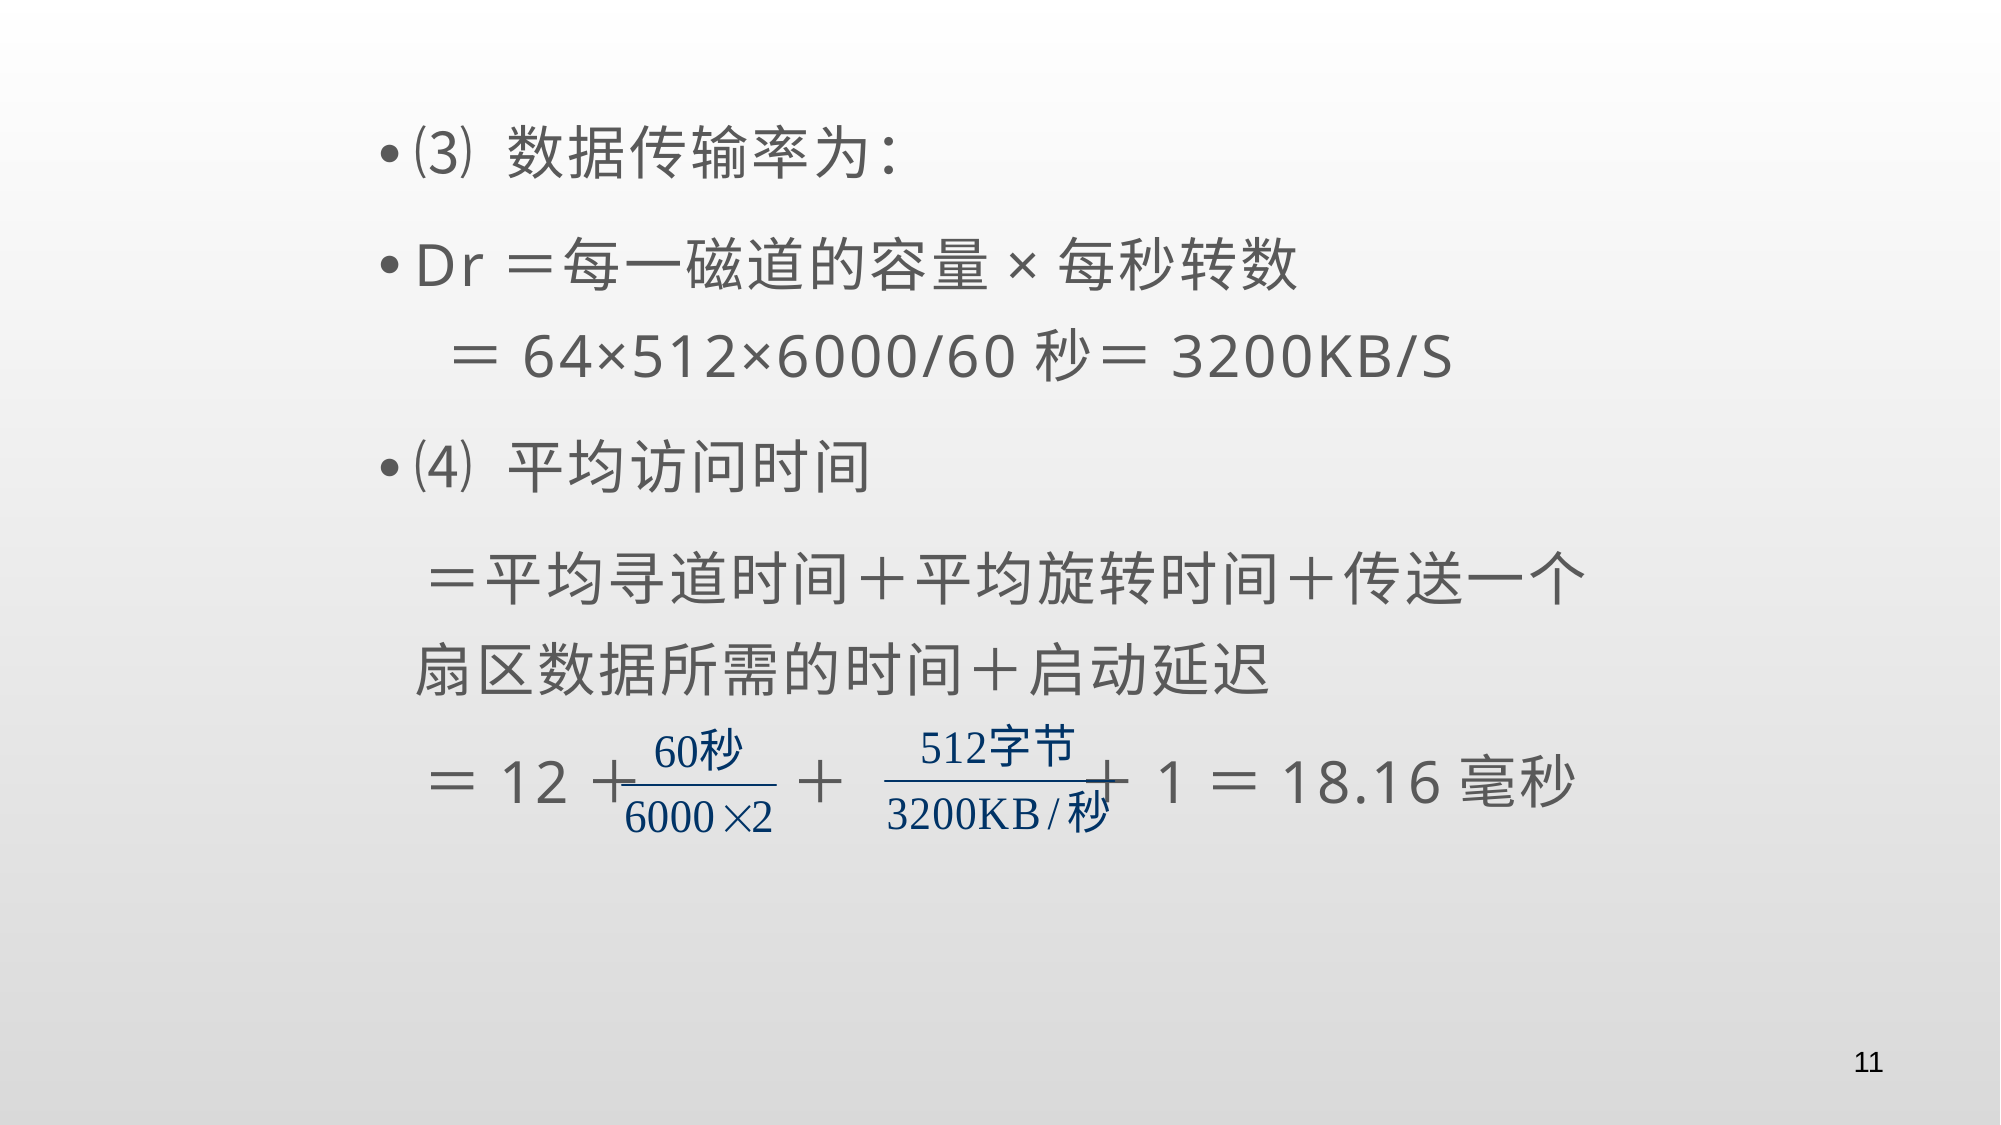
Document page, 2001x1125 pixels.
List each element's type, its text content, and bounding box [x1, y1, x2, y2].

list ⑶ 数据传输率为： Dr＝每一磁道的容量×每秒转数 ＝64×512×6000/60秒＝3200KB/S ⑷ 平均访问时间 ＝平均寻道时间＋平均旋转时间＋传送一个扇区数据所需的时间＋启动延迟 ＝12＋ ＋ ＋1＝18.16毫秒 [362, 87, 1663, 1063]
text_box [614, 718, 783, 841]
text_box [877, 715, 1123, 841]
slide_number 11 [1456, 1035, 1900, 1088]
text_box [933, 528, 2000, 614]
